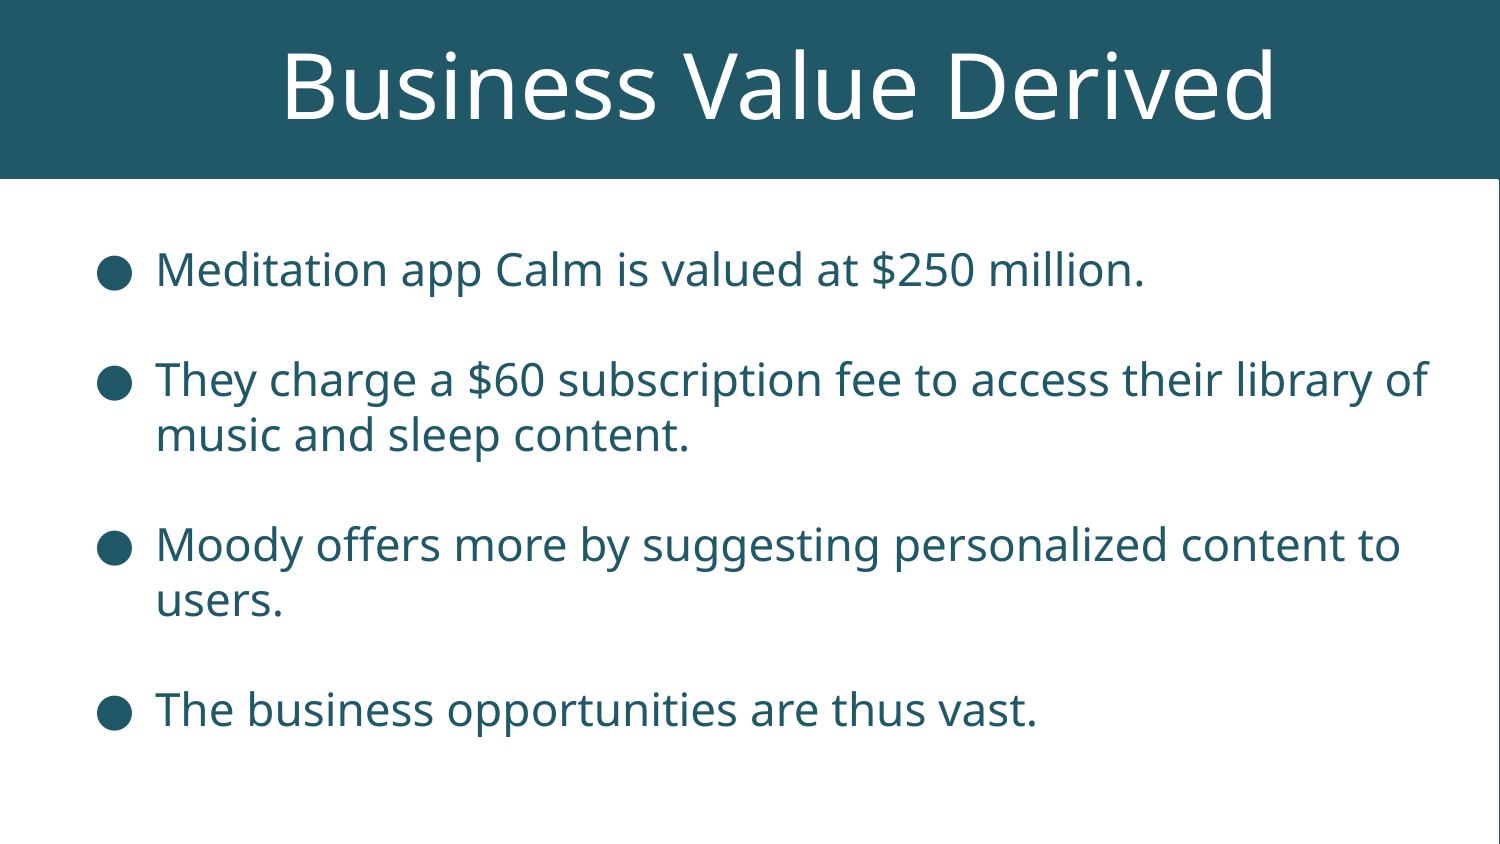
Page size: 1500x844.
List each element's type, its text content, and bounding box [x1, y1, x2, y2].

text_box Business Value Derived [249, 20, 1335, 147]
text_box [0, 181, 1498, 844]
text_box Meditation app Calm is valued at $250 million. They charge a $60 subscription fee to access their library of music and sleep content. Moody offers more by suggesting personalized content to users. The business opportunities are thus vast. [64, 232, 1447, 743]
